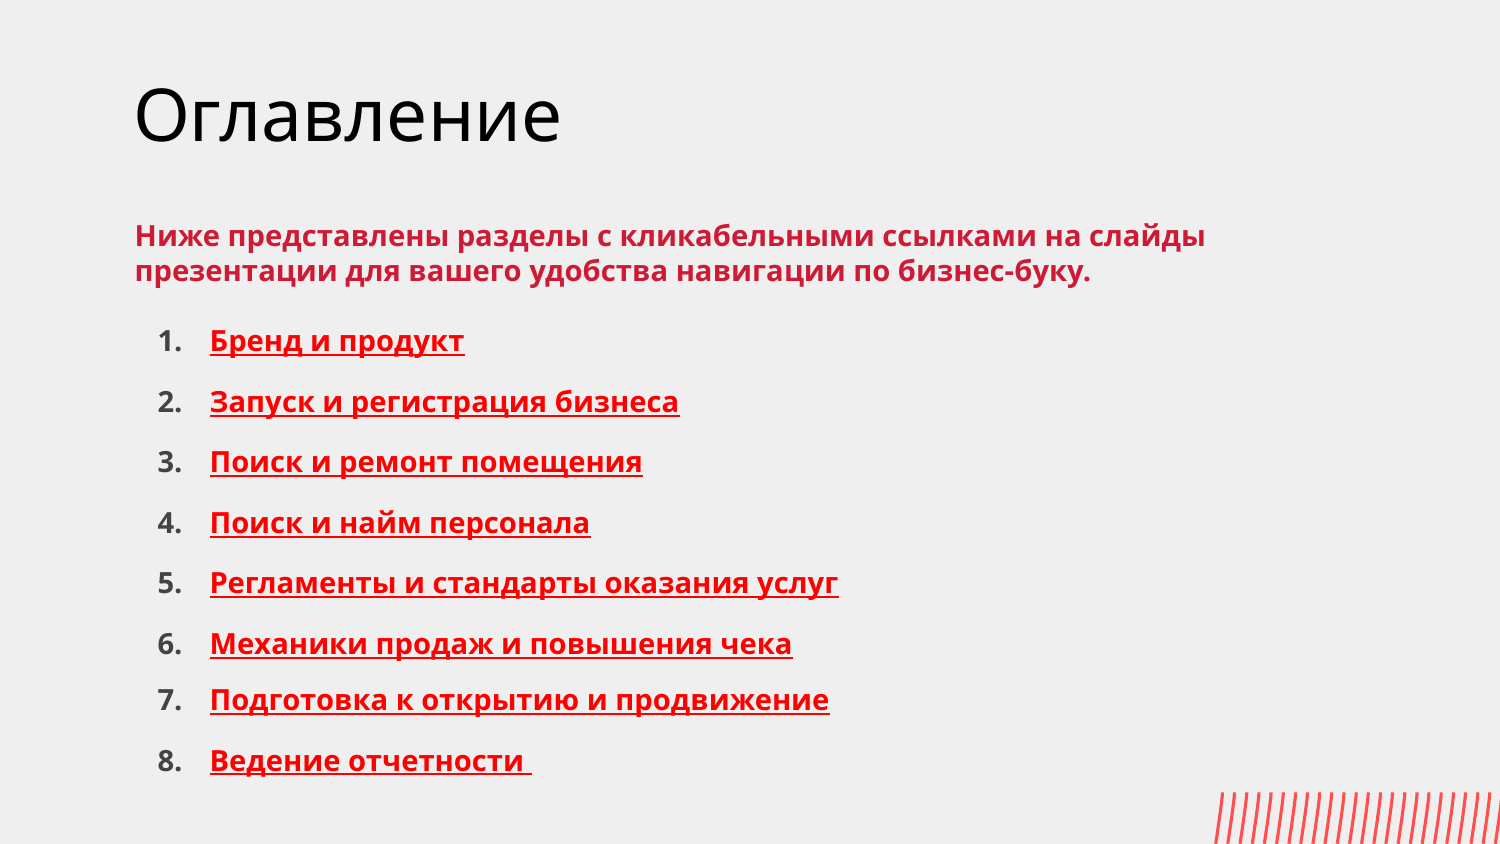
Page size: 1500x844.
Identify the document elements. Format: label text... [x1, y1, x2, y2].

subtitle Ниже представлены разделы с кликабельными ссылками на слайды презентации для вашего удобства навигации по бизнес-буку. Бренд и продукт Запуск и регистрация бизнеса Поиск и ремонт помещения Поиск и найм персонала Регламенты и стандарты оказания услуг Механики продаж и повышения чека Подготовка к открытию и продвижение Ведение отчетности [119, 202, 1381, 763]
title Оглавление [118, 53, 653, 148]
